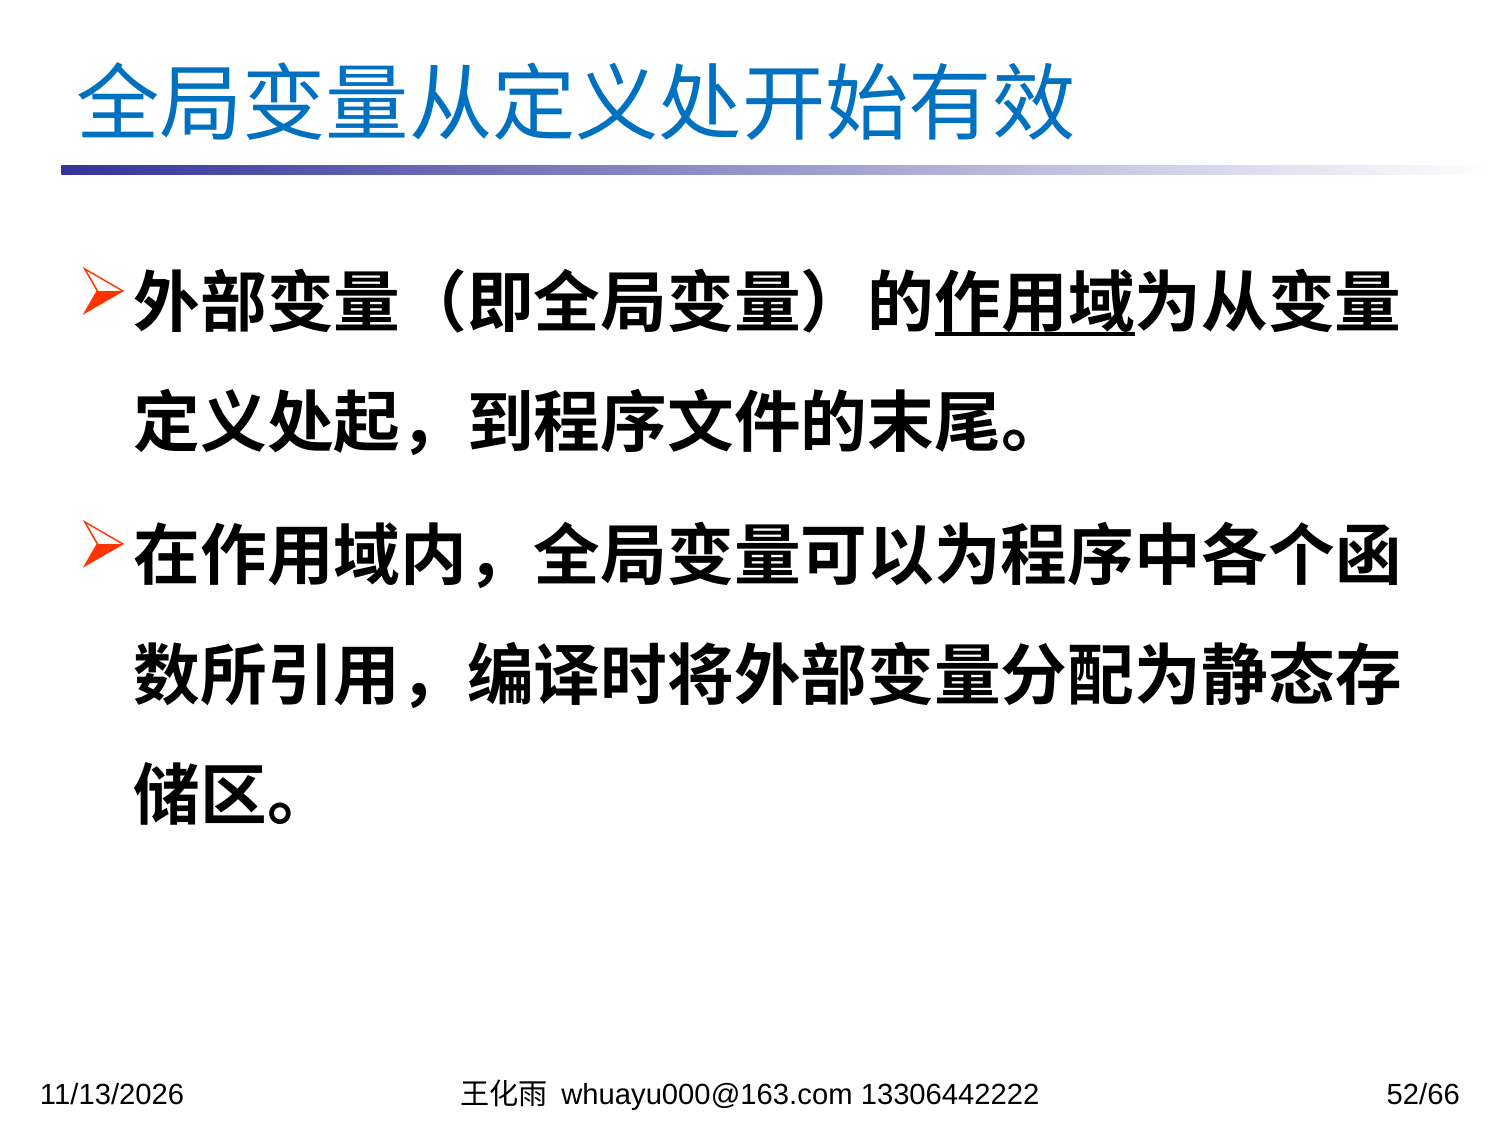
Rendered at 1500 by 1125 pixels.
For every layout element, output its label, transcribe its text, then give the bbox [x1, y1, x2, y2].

slide_number 52/66 [1187, 1074, 1476, 1103]
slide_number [24, 1074, 376, 1103]
text_box 全局变量从定义处开始有效 [61, 62, 1463, 138]
footer 王化雨 whuayu000@163.com 13306442222 [387, 1074, 1113, 1103]
text_box 外部变量（即全局变量）的作用域为从变量定义处起，到程序文件的末尾。 在作用域内，全局变量可以为程序中各个函数所引用，编译时将外部变量分配为静态存储区。 [62, 212, 1464, 1013]
